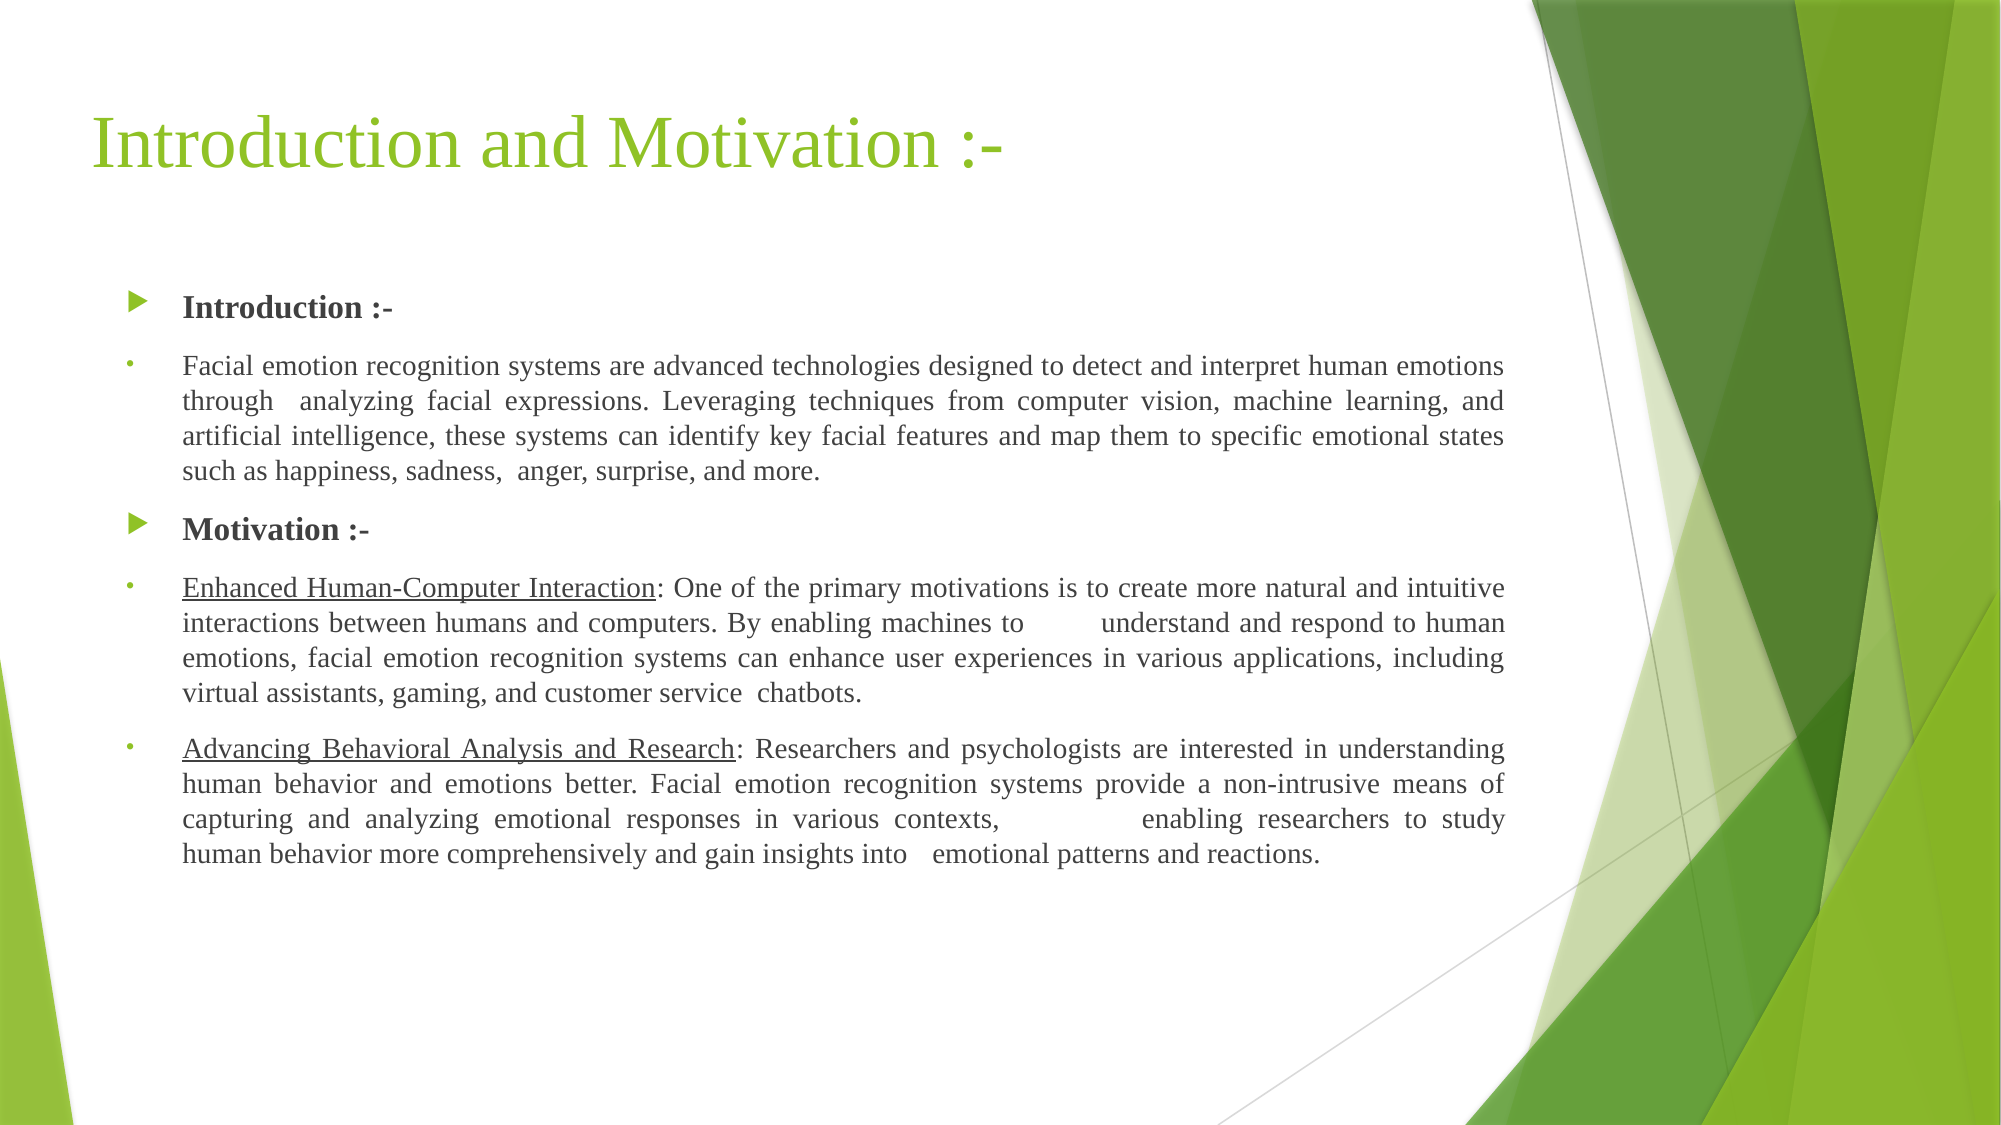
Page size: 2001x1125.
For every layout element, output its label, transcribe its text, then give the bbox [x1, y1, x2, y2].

list Introduction :- Facial emotion recognition systems are advanced technologies designed to detect and interpret human emotions through analyzing facial expressions. Leveraging techniques from computer vision, machine learning, and artificial intelligence, these systems can identify key facial features and map them to specific emotional states such as happiness, sadness, anger, surprise, and more. Motivation :- Enhanced Human-Computer Interaction: One of the primary motivations is to create more natural and intuitive interactions between humans and computers. By enabling machines to understand and respond to human emotions, facial emotion recognition systems can enhance user experiences in various applications, including virtual assistants, gaming, and customer service chatbots. Advancing Behavioral Analysis and Research: Researchers and psychologists are interested in understanding human behavior and emotions better. Facial emotion recognition systems provide a non-intrusive means of capturing and analyzing emotional responses in various contexts, enabling researchers to study human behavior more comprehensively and gain insights into emotional patterns and reactions. [111, 278, 1522, 1014]
title Introduction and Motivation :- [76, 85, 1556, 298]
